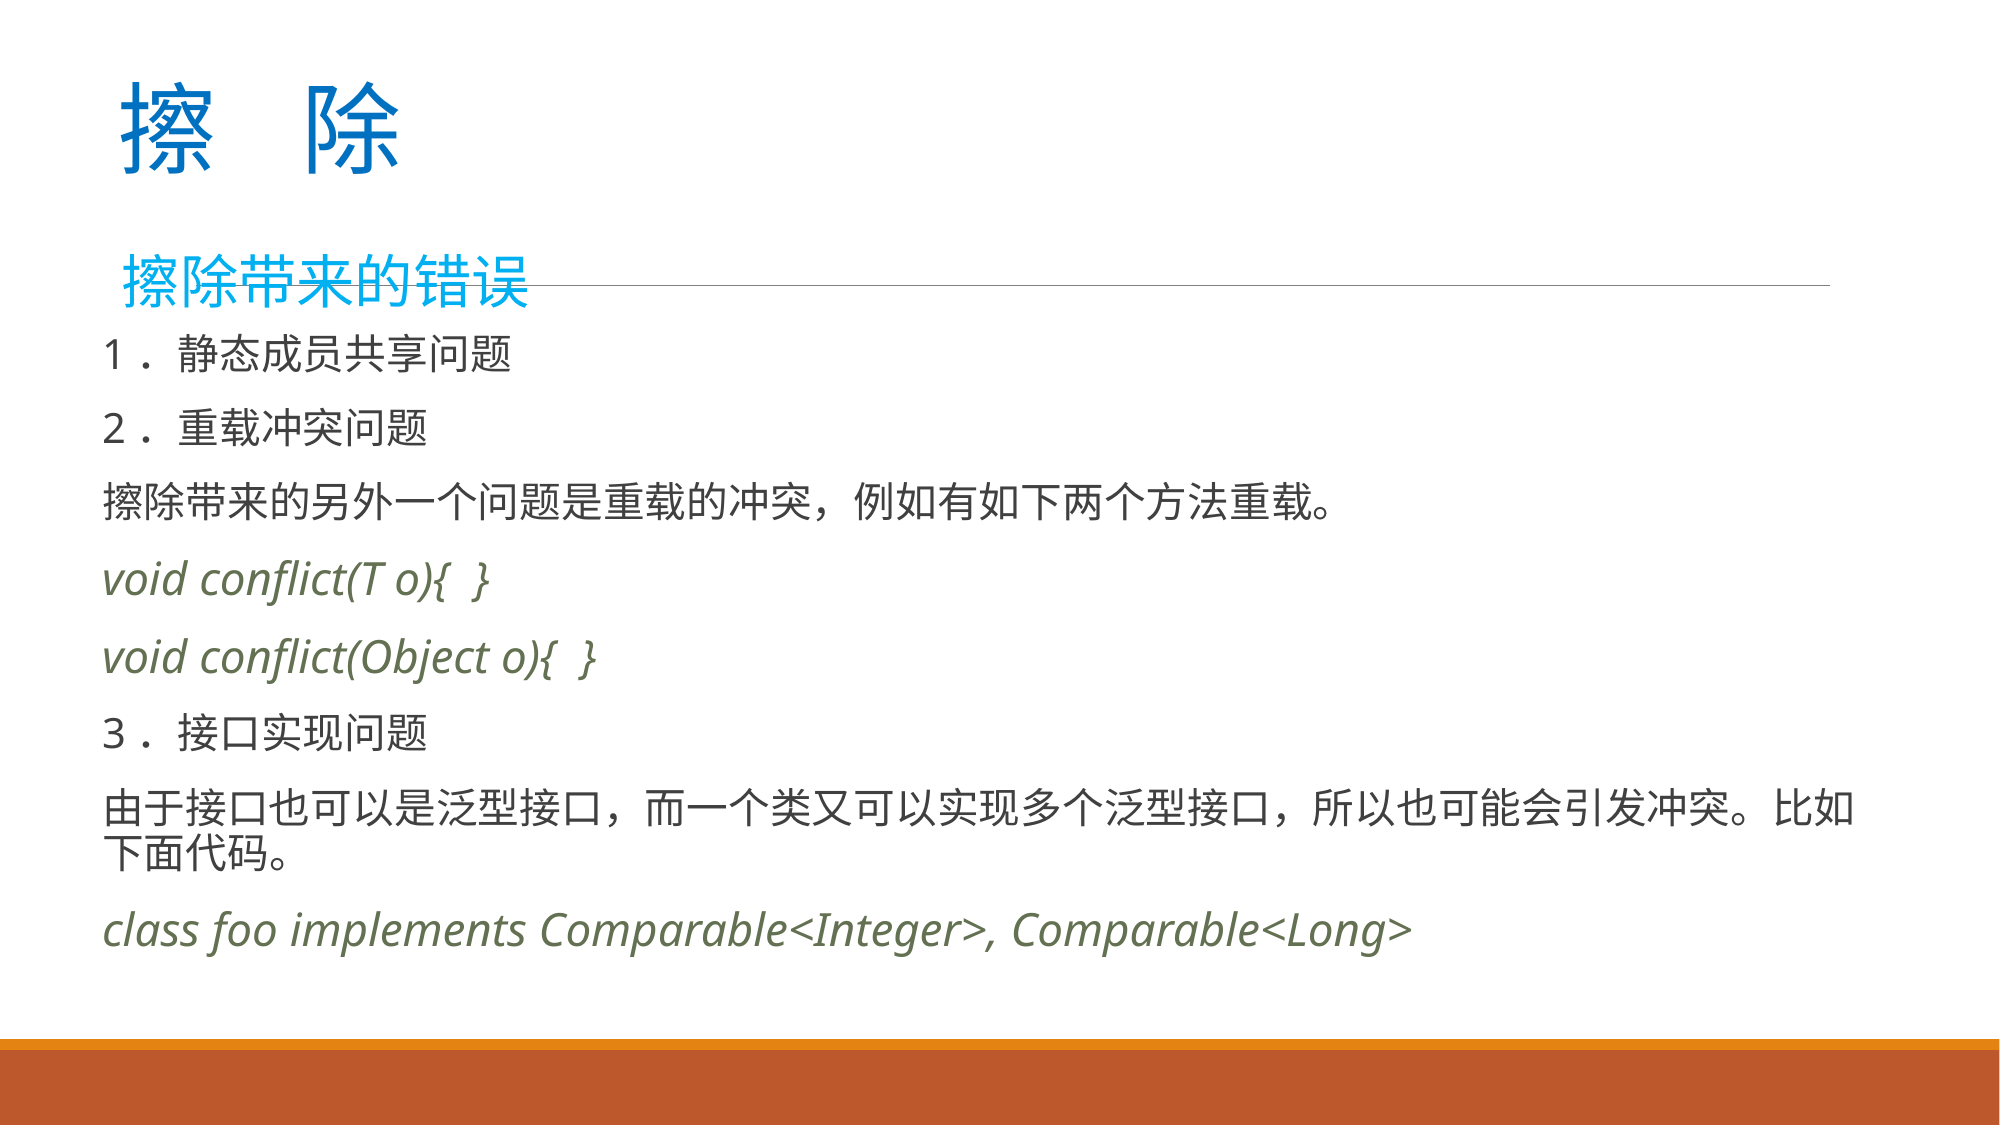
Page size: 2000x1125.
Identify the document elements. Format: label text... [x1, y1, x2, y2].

title 擦 除 [101, 30, 1850, 194]
list 1．静态成员共享问题 2．重载冲突问题 擦除带来的另外一个问题是重载的冲突，例如有如下两个方法重载。 void conflict(T o){ } void conflict(Object o){ } 3．接口实现问题 由于接口也可以是泛型接口，而一个类又可以实现多个泛型接口，所以也可能会引发冲突。比如下面代码。 class foo implements Comparable<Integer>, Comparable<Long> [101, 325, 1886, 1013]
text_box 擦除带来的错误 [101, 194, 1851, 326]
